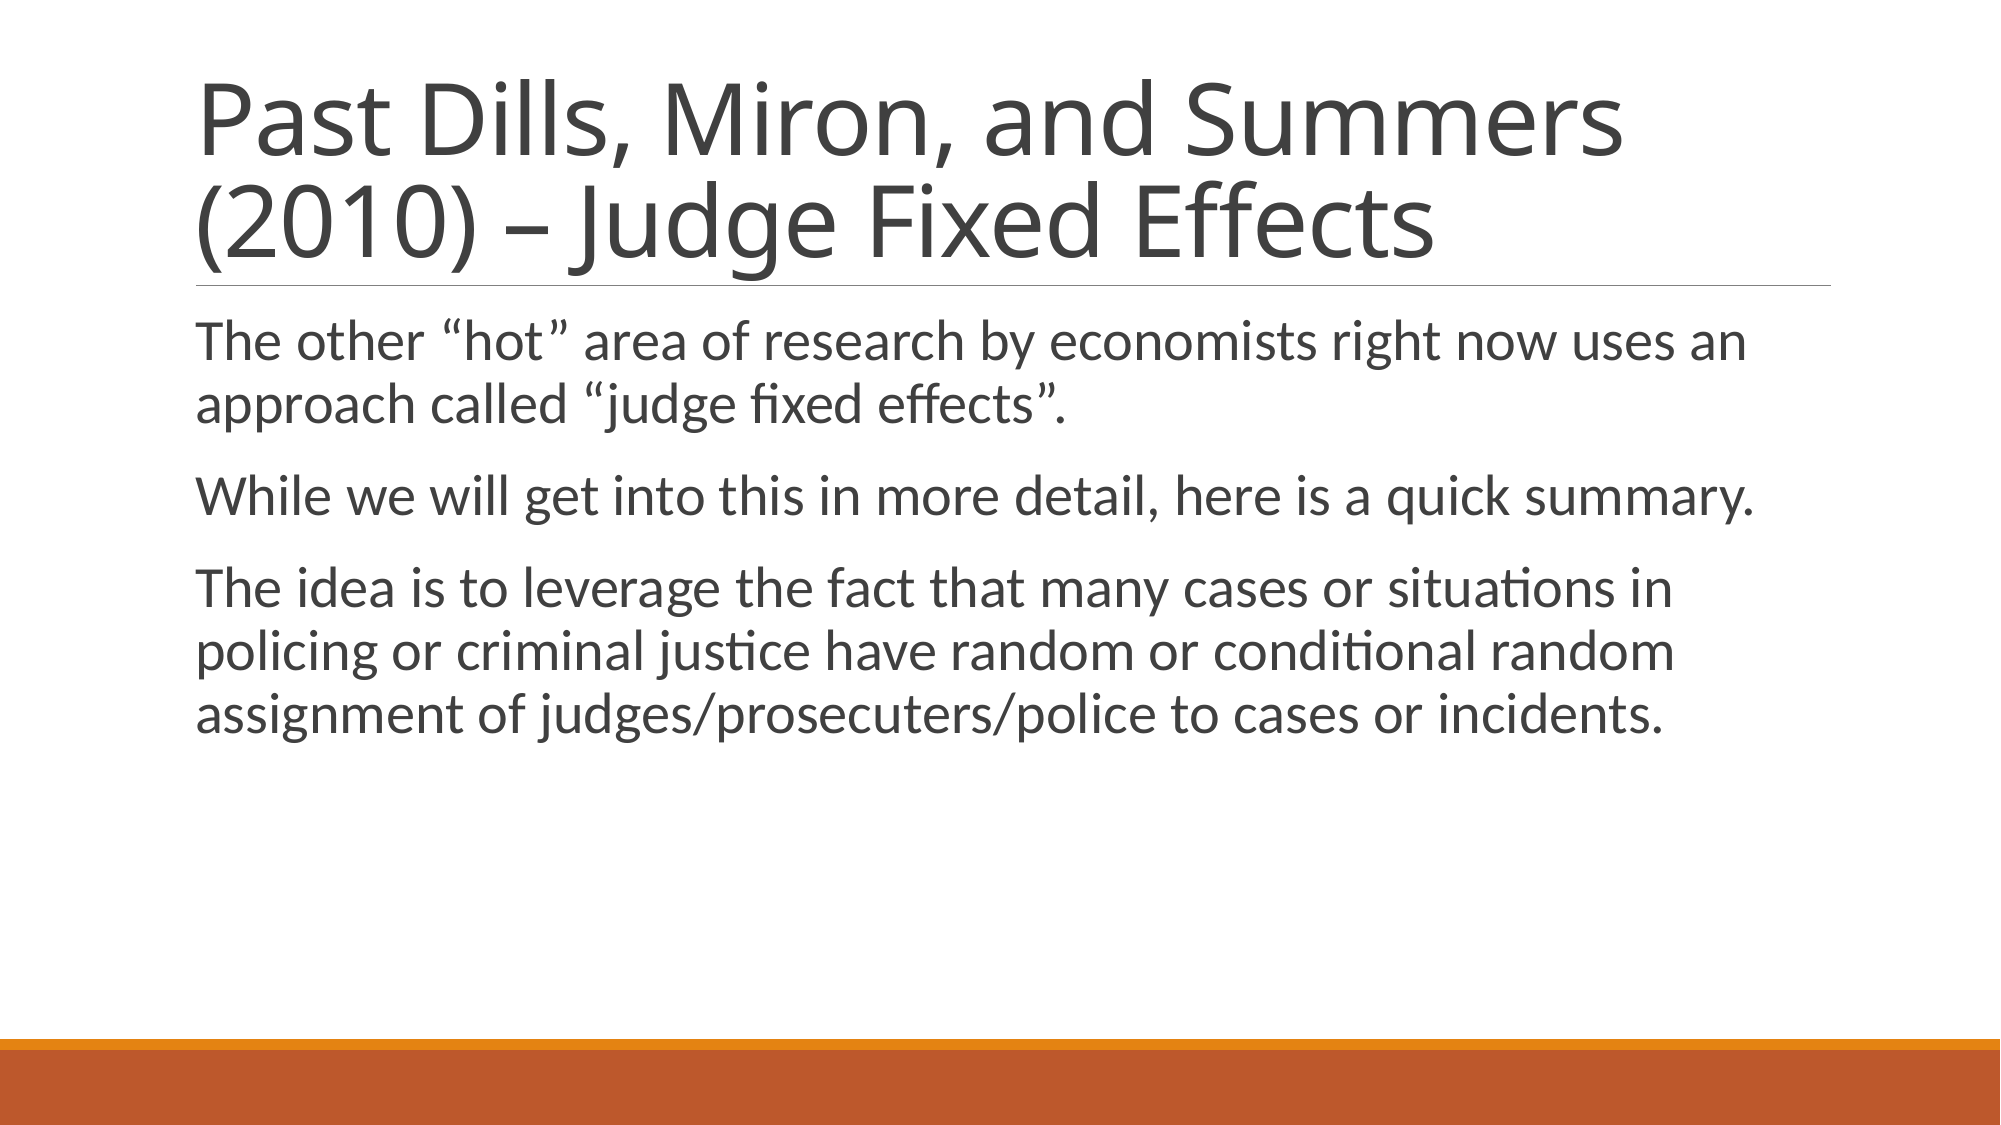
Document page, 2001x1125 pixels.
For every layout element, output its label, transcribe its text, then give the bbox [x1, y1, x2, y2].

list The other “hot” area of research by economists right now uses an approach called “judge fixed effects”. While we will get into this in more detail, here is a quick summary. The idea is to leverage the fact that many cases or situations in policing or criminal justice have random or conditional random assignment of judges/prosecuters/police to cases or incidents. [180, 302, 1830, 963]
title Past Dills, Miron, and Summers (2010) – Judge Fixed Effects [180, 47, 1830, 285]
